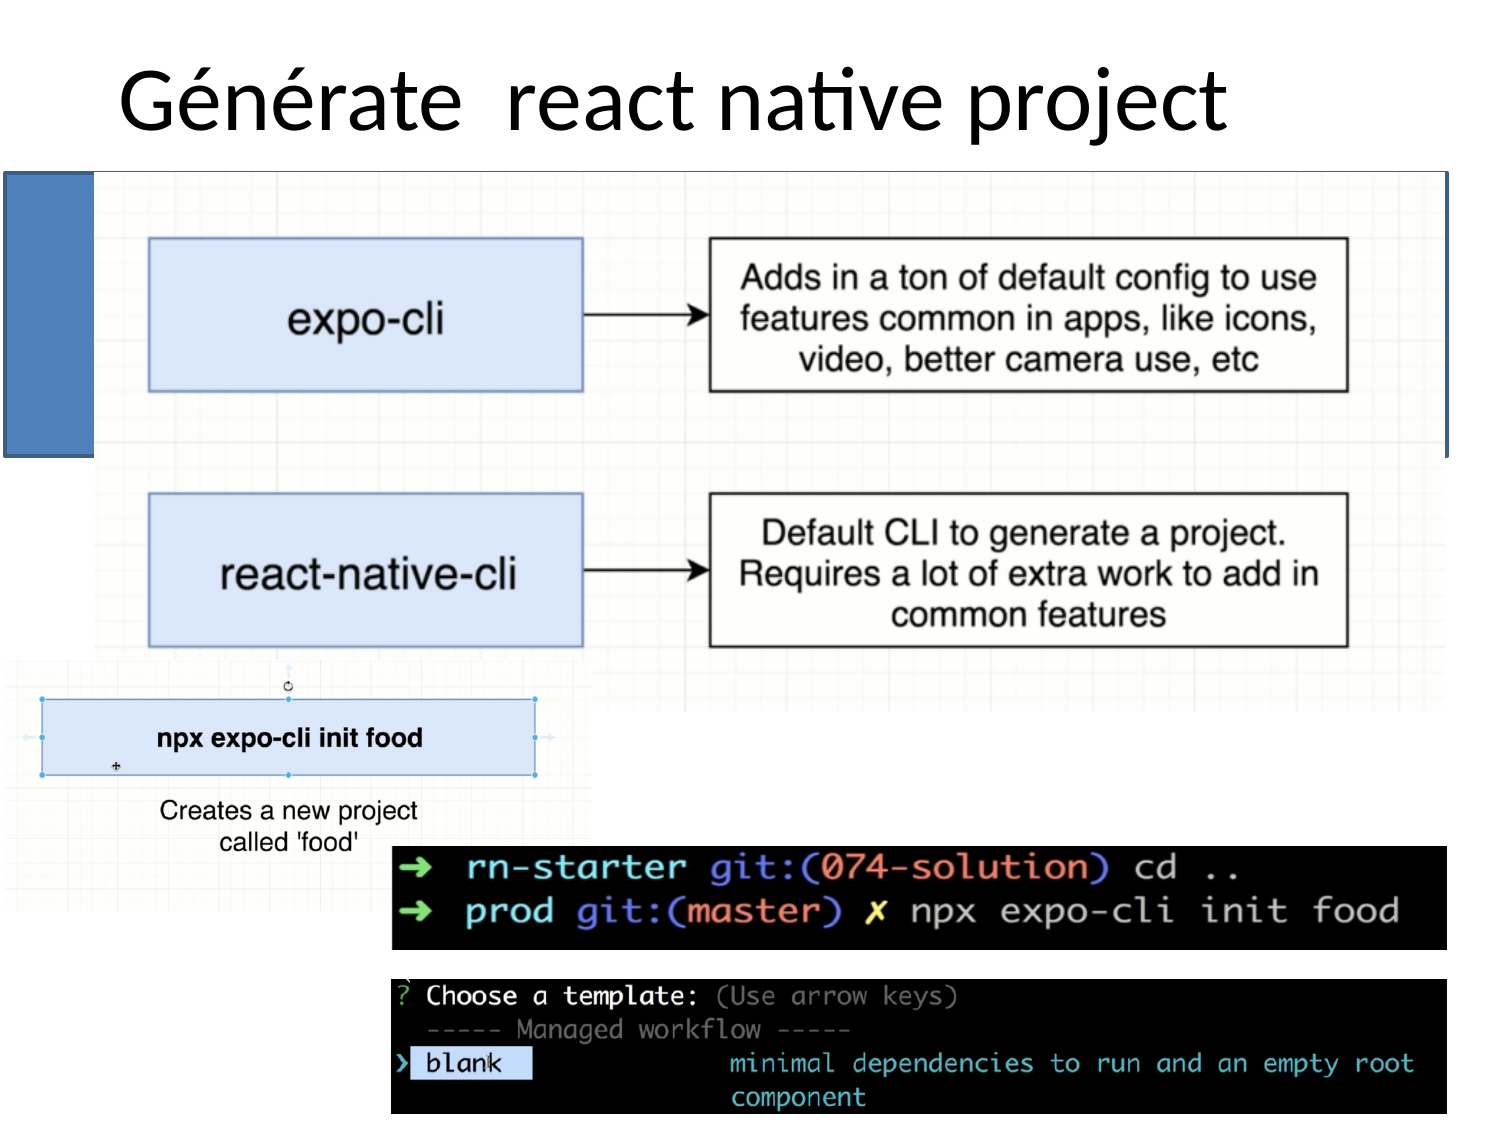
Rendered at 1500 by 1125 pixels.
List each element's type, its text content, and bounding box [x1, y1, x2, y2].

title Générate react native project [0, 0, 1350, 188]
picture [391, 979, 1448, 1114]
text_box [3, 188, 89, 458]
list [94, 172, 1445, 712]
picture [5, 659, 1448, 950]
